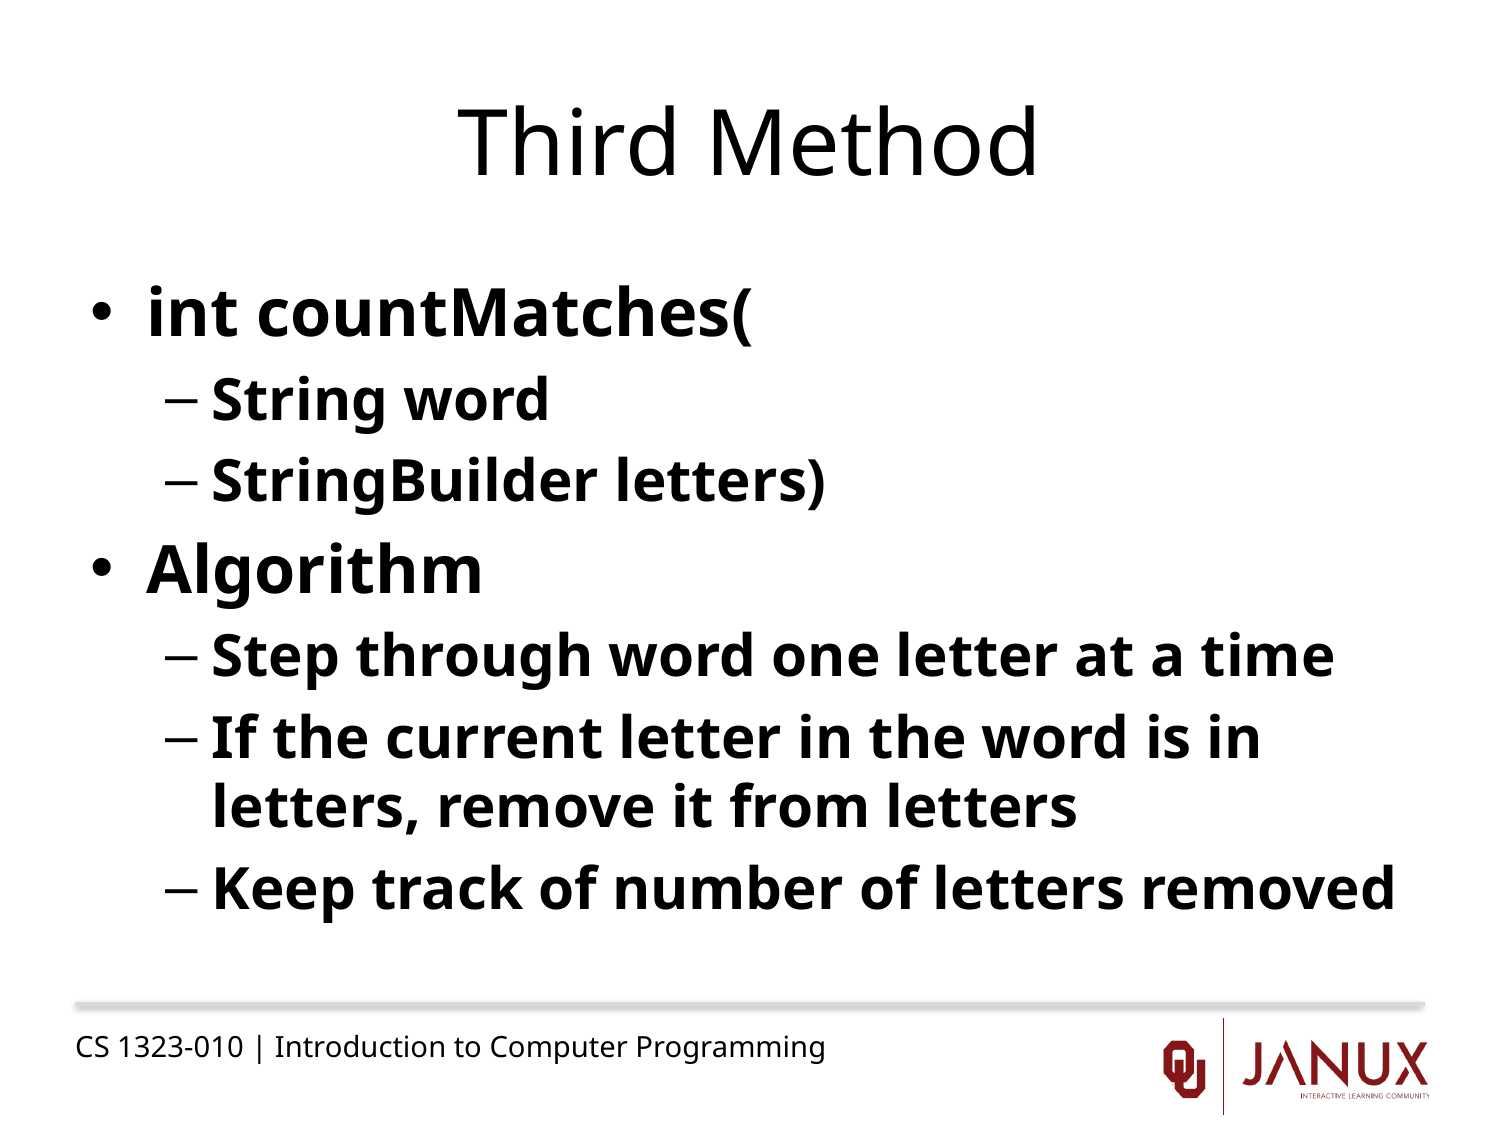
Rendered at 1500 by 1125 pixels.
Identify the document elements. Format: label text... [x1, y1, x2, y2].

list int countMatches( String word StringBuilder letters) Algorithm Step through word one letter at a time If the current letter in the word is in letters, remove it from letters Keep track of number of letters removed [75, 262, 1425, 1005]
title Third Method [75, 45, 1425, 233]
